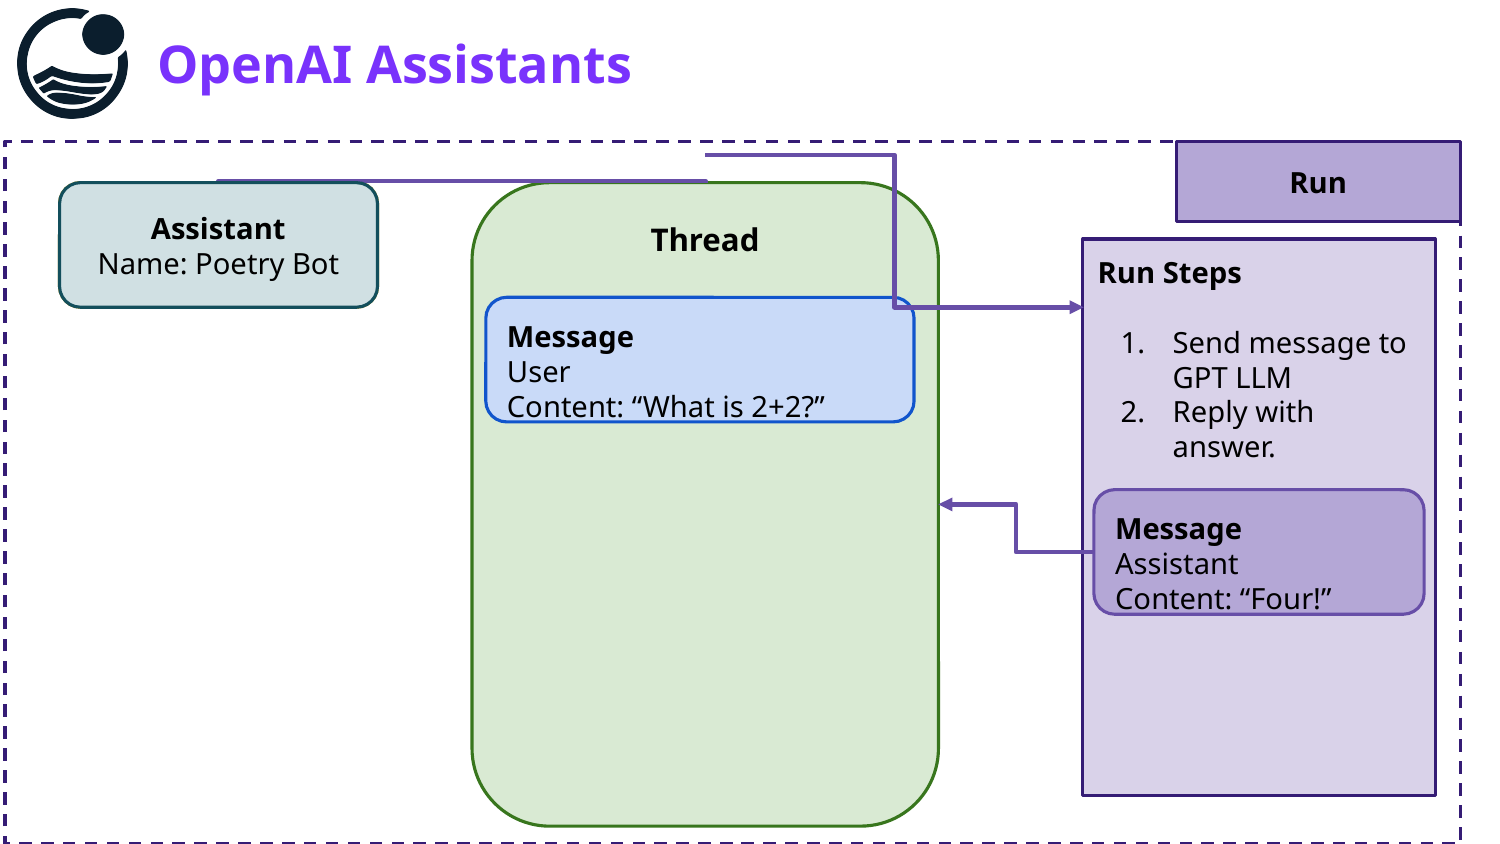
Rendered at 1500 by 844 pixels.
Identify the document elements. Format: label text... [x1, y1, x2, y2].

text_box Message Assistant Content: “Four!” [1093, 489, 1425, 615]
text_box Message User Content: “What is 2+2?” [485, 297, 915, 422]
text_box Assistant Name: Poetry Bot [59, 182, 378, 308]
picture [16, 8, 128, 120]
text_box OpenAI Assistants [467, 16, 1239, 110]
text_box [4, 141, 1461, 844]
text_box Thread [472, 185, 939, 827]
text_box Run [1176, 141, 1461, 222]
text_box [705, 154, 1084, 308]
text_box Run Steps Send message to GPT LLM Reply with answer. [1082, 238, 1436, 796]
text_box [938, 504, 1095, 553]
text_box OpenAI Assistants [142, 16, 457, 110]
